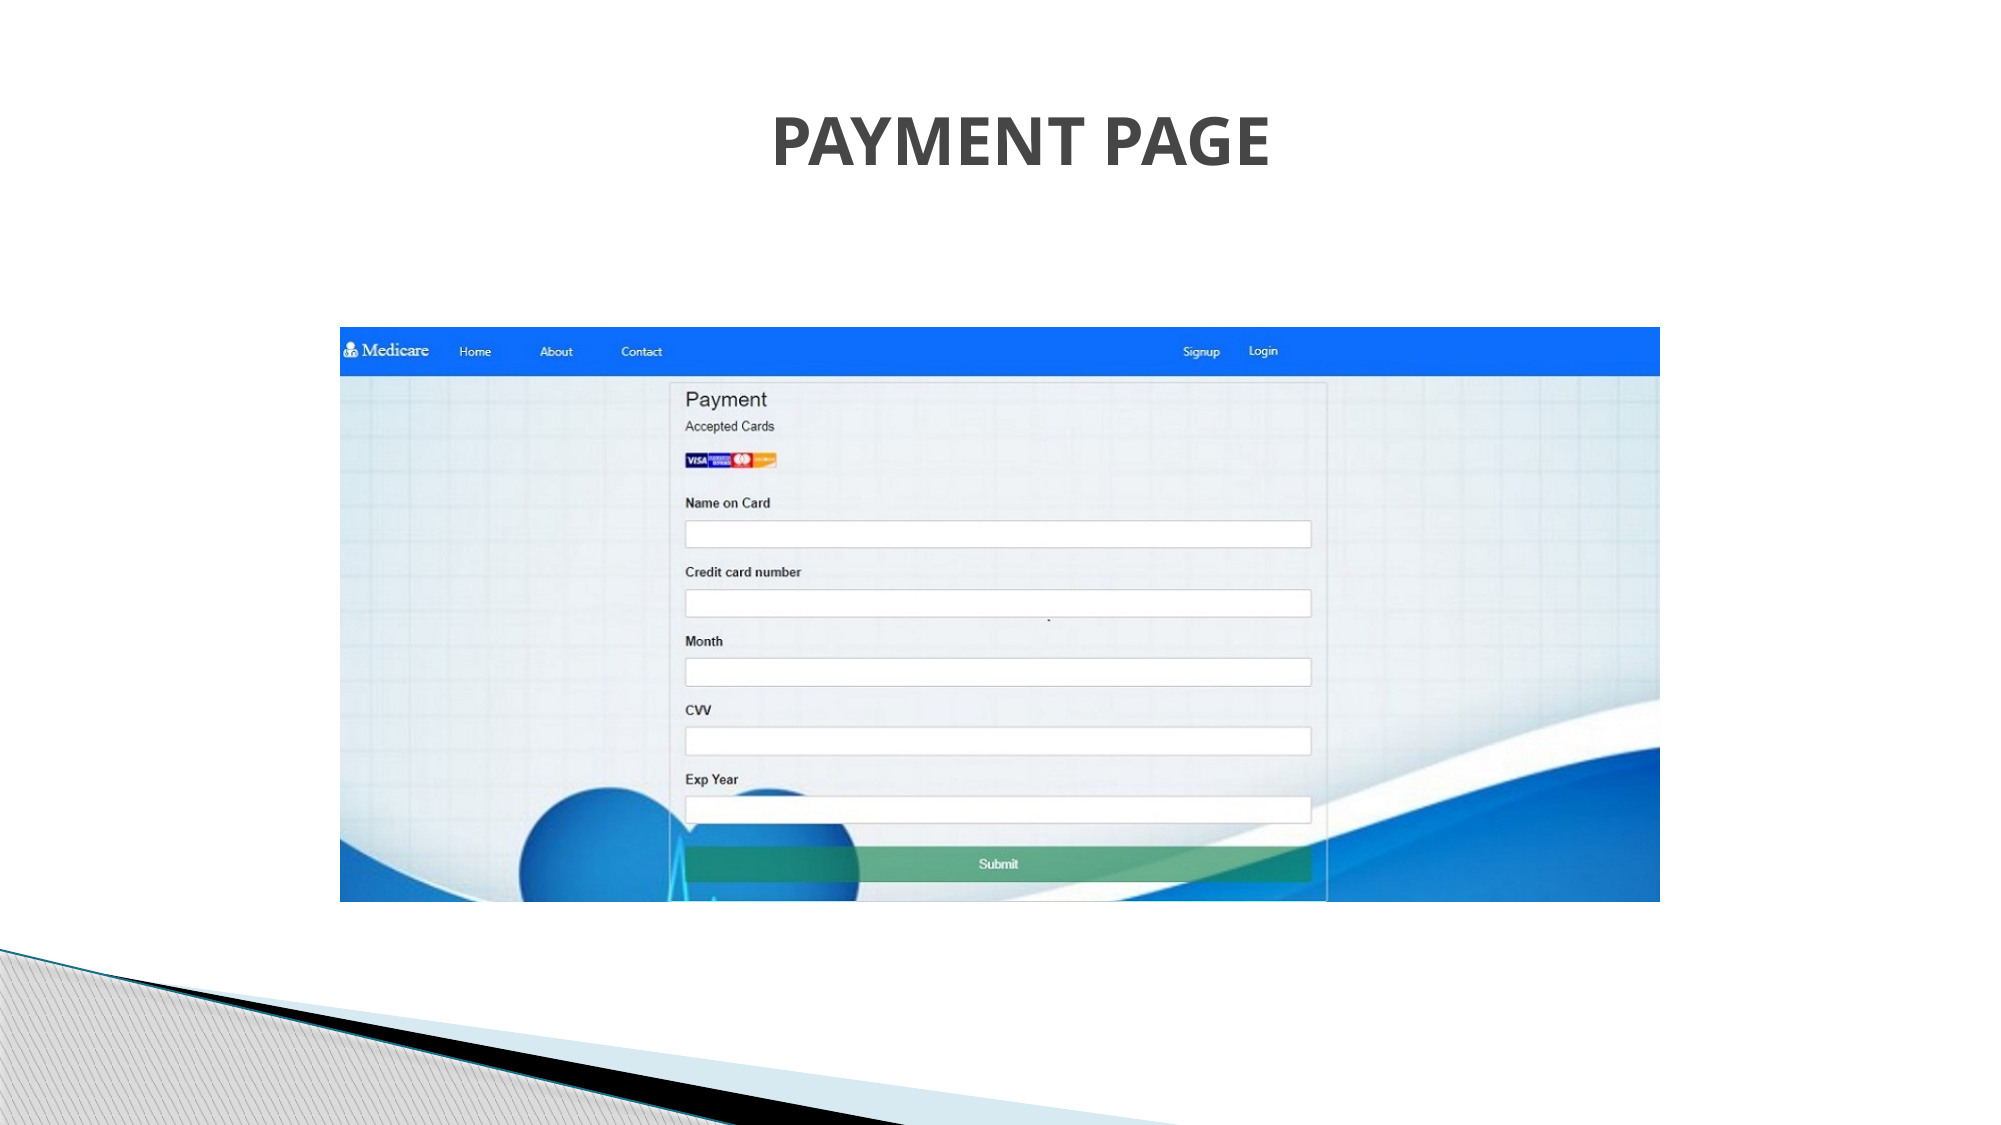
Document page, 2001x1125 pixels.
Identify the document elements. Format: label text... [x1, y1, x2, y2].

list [339, 326, 1661, 902]
title PAYMENT PAGE [99, 45, 1900, 233]
